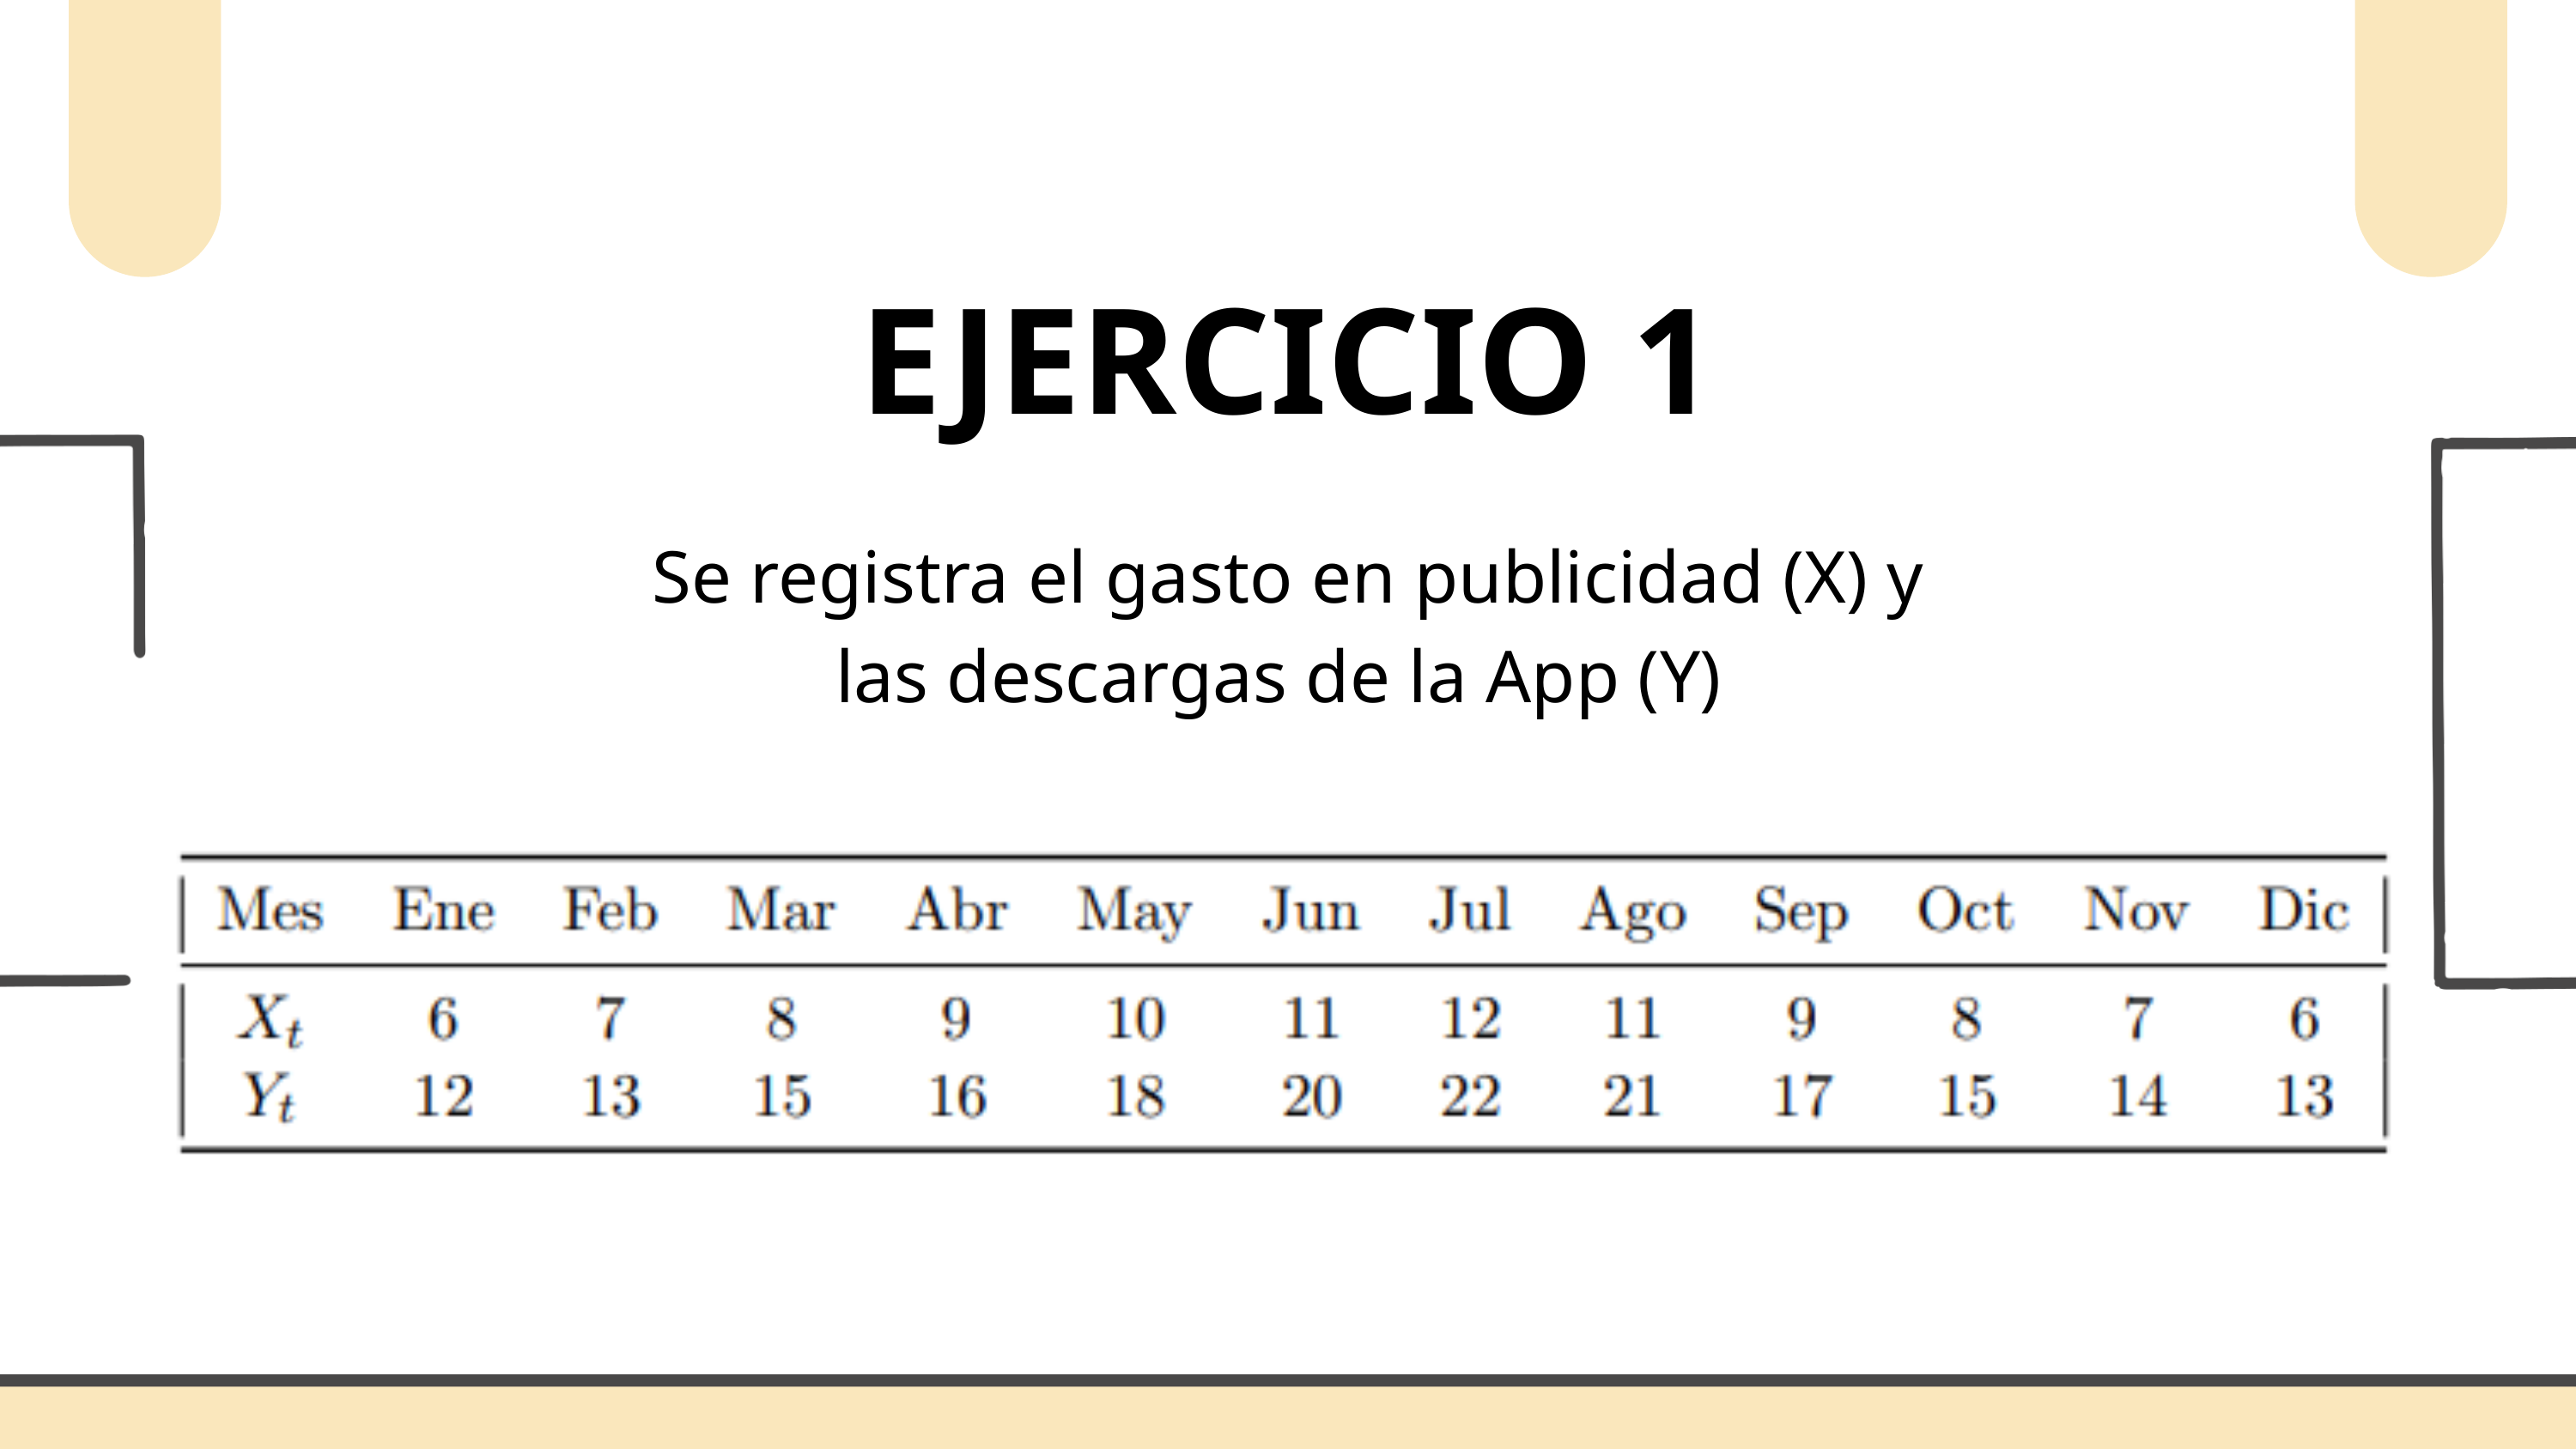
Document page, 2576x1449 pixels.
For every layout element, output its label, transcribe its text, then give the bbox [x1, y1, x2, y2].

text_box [2354, 0, 2508, 277]
text_box EJERCICIO 1 [686, 238, 1890, 444]
text_box [2431, 434, 2576, 990]
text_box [68, 0, 222, 277]
text_box Se registra el gasto en publicidad (X) y las descargas de la App (Y) [617, 517, 1959, 718]
text_box [145, 843, 2432, 1189]
text_box [0, 434, 146, 990]
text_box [0, 1379, 2576, 1449]
